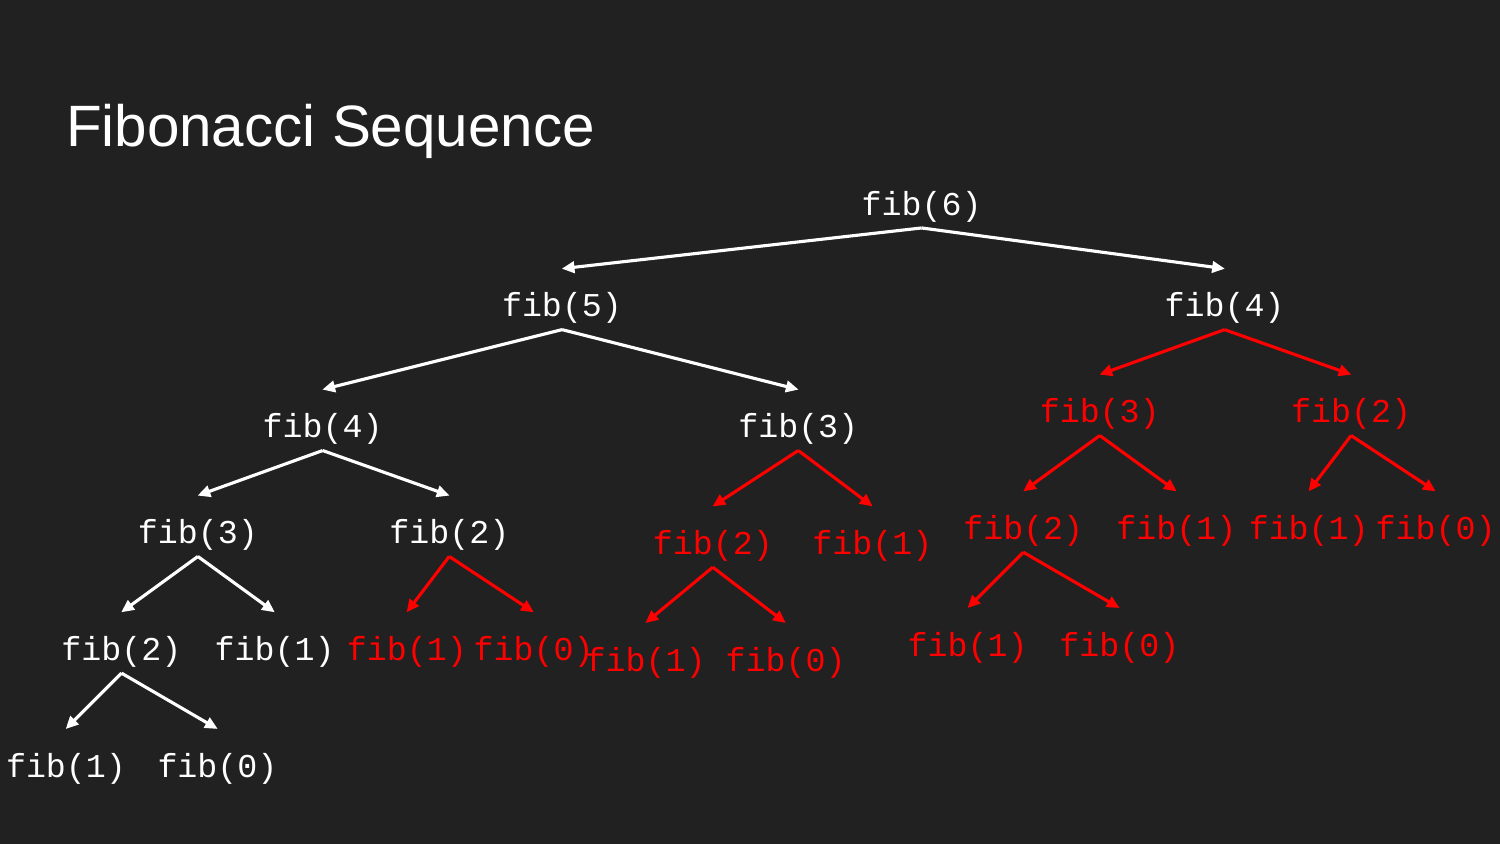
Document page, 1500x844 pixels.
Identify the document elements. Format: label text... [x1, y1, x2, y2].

text_box fib(5) [472, 268, 652, 328]
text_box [798, 450, 873, 507]
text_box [1099, 329, 1223, 375]
text_box fib(1) [331, 612, 457, 708]
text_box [322, 329, 560, 390]
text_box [448, 556, 534, 613]
text_box fib(2) [45, 612, 198, 674]
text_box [1224, 329, 1352, 375]
text_box fib(3) [122, 495, 274, 555]
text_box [197, 450, 320, 496]
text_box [406, 556, 446, 613]
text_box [1023, 551, 1120, 609]
text_box fib(1) [1232, 491, 1359, 587]
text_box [322, 450, 450, 496]
text_box fib(1) [0, 728, 141, 824]
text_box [712, 566, 786, 624]
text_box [121, 672, 218, 729]
text_box fib(0) [705, 622, 866, 718]
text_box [1023, 435, 1097, 492]
text_box fib(0) [1043, 607, 1196, 703]
text_box fib(0) [1359, 491, 1500, 587]
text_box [1099, 435, 1177, 492]
text_box fib(2) [632, 506, 792, 568]
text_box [121, 556, 195, 613]
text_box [197, 556, 275, 613]
title Fibonacci Sequence [51, 72, 1449, 167]
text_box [65, 672, 120, 729]
text_box fib(2) [947, 491, 1100, 553]
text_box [712, 450, 795, 507]
text_box fib(1) [792, 506, 953, 602]
text_box fib(1) [1100, 491, 1232, 587]
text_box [561, 329, 799, 390]
text_box fib(0) [141, 728, 294, 824]
text_box fib(3) [1024, 374, 1176, 434]
text_box fib(1) [198, 612, 331, 708]
text_box fib(4) [1144, 268, 1305, 328]
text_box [1308, 435, 1348, 492]
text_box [1350, 435, 1436, 492]
text_box fib(2) [369, 495, 530, 557]
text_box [921, 227, 1225, 269]
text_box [967, 551, 1022, 609]
text_box fib(2) [1271, 374, 1432, 436]
text_box fib(6) [832, 166, 1011, 226]
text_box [561, 227, 920, 269]
text_box fib(3) [709, 389, 888, 451]
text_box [645, 566, 711, 624]
text_box fib(0) [457, 612, 610, 708]
text_box fib(4) [242, 389, 403, 448]
text_box fib(1) [565, 622, 705, 718]
text_box fib(1) [891, 607, 1043, 703]
